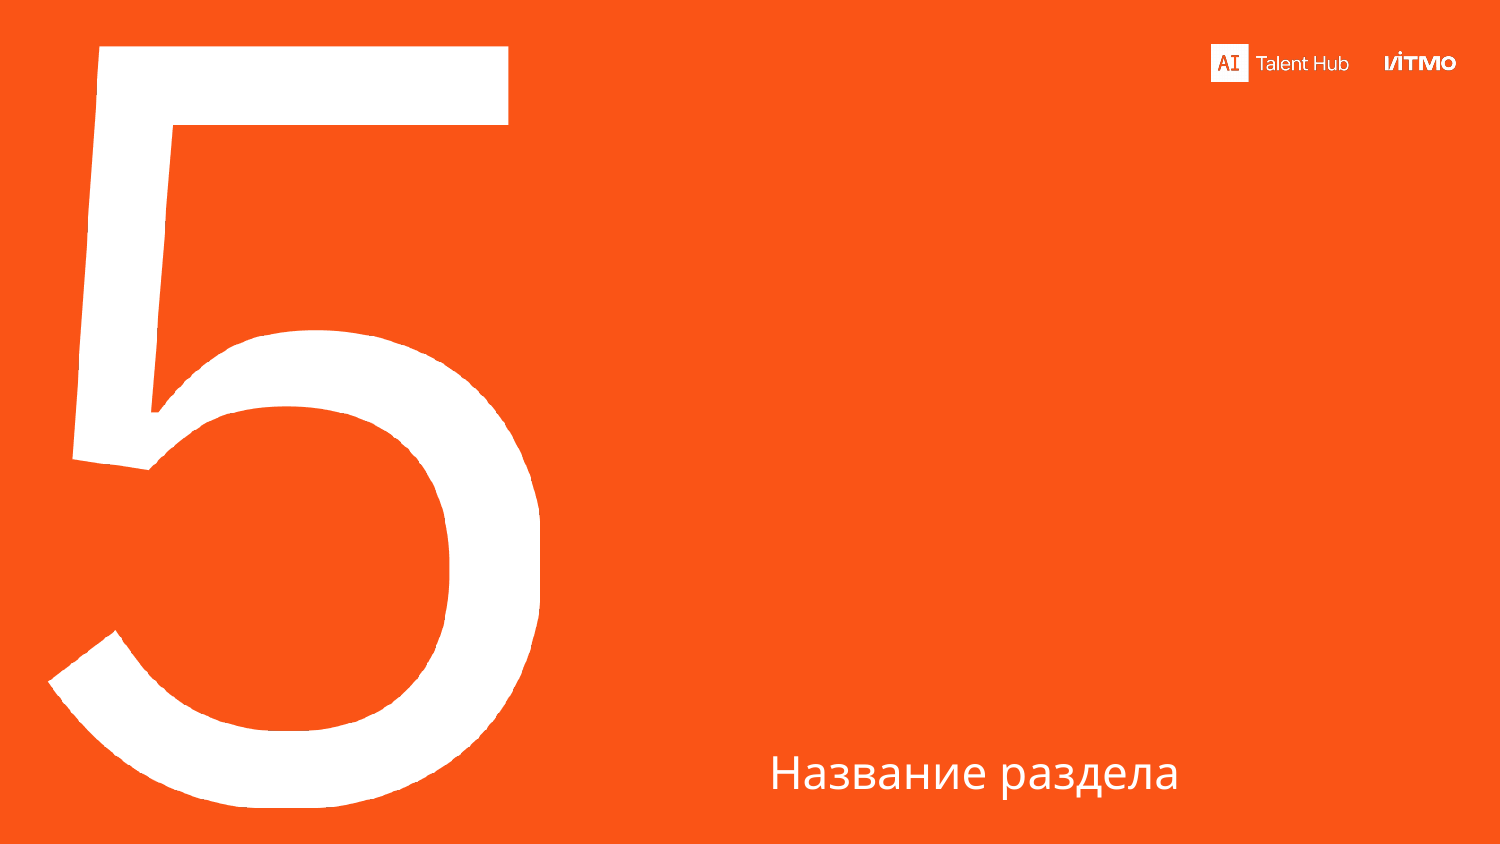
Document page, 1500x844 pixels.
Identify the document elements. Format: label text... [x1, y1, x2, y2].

text_box Название раздела [768, 754, 1456, 799]
picture [1211, 44, 1456, 83]
picture [43, 43, 540, 809]
